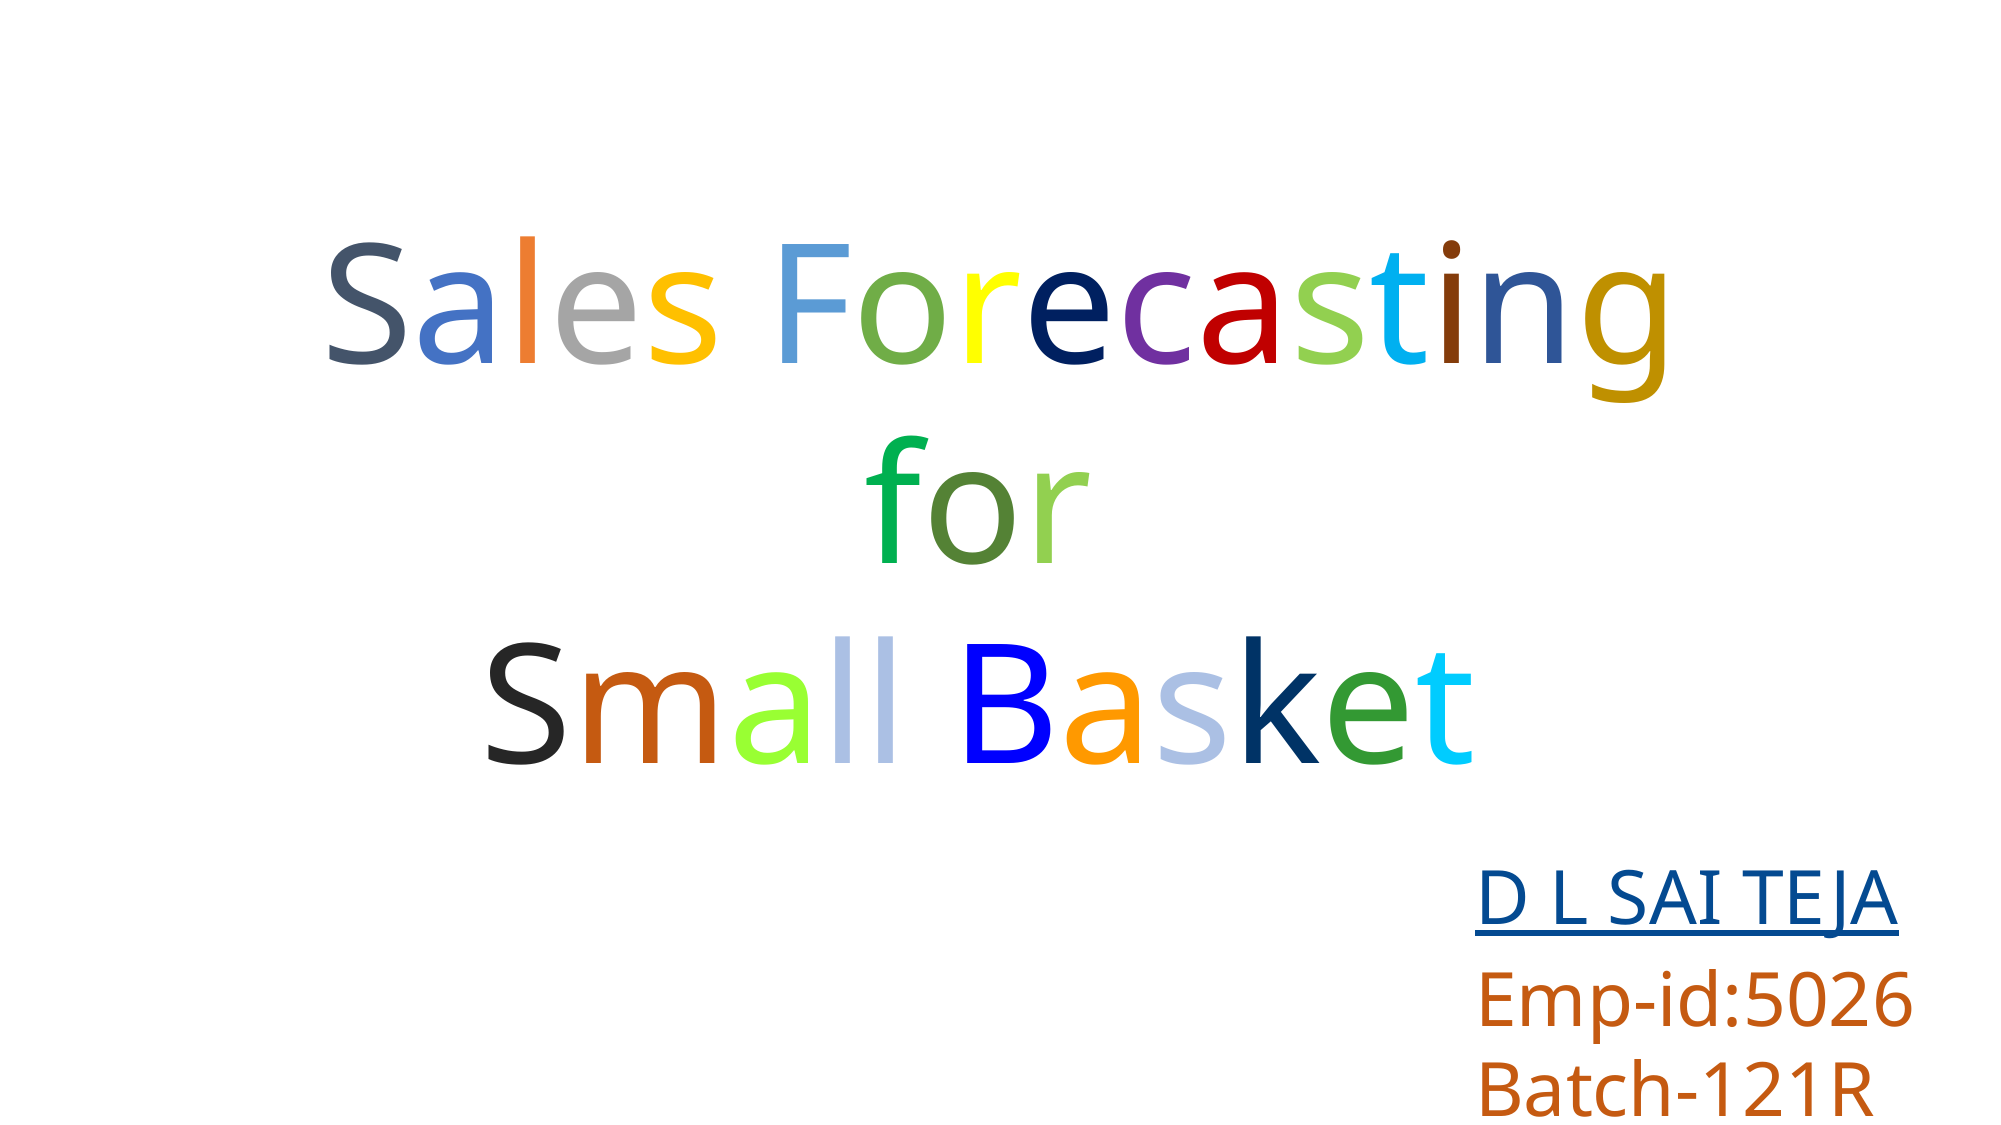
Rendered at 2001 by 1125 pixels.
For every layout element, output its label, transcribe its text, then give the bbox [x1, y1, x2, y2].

text_box D L SAI TEJA Emp-id:5026 Batch-121R [1460, 842, 1968, 1125]
text_box Sales Forecasting for Small Basket [199, 189, 1801, 804]
